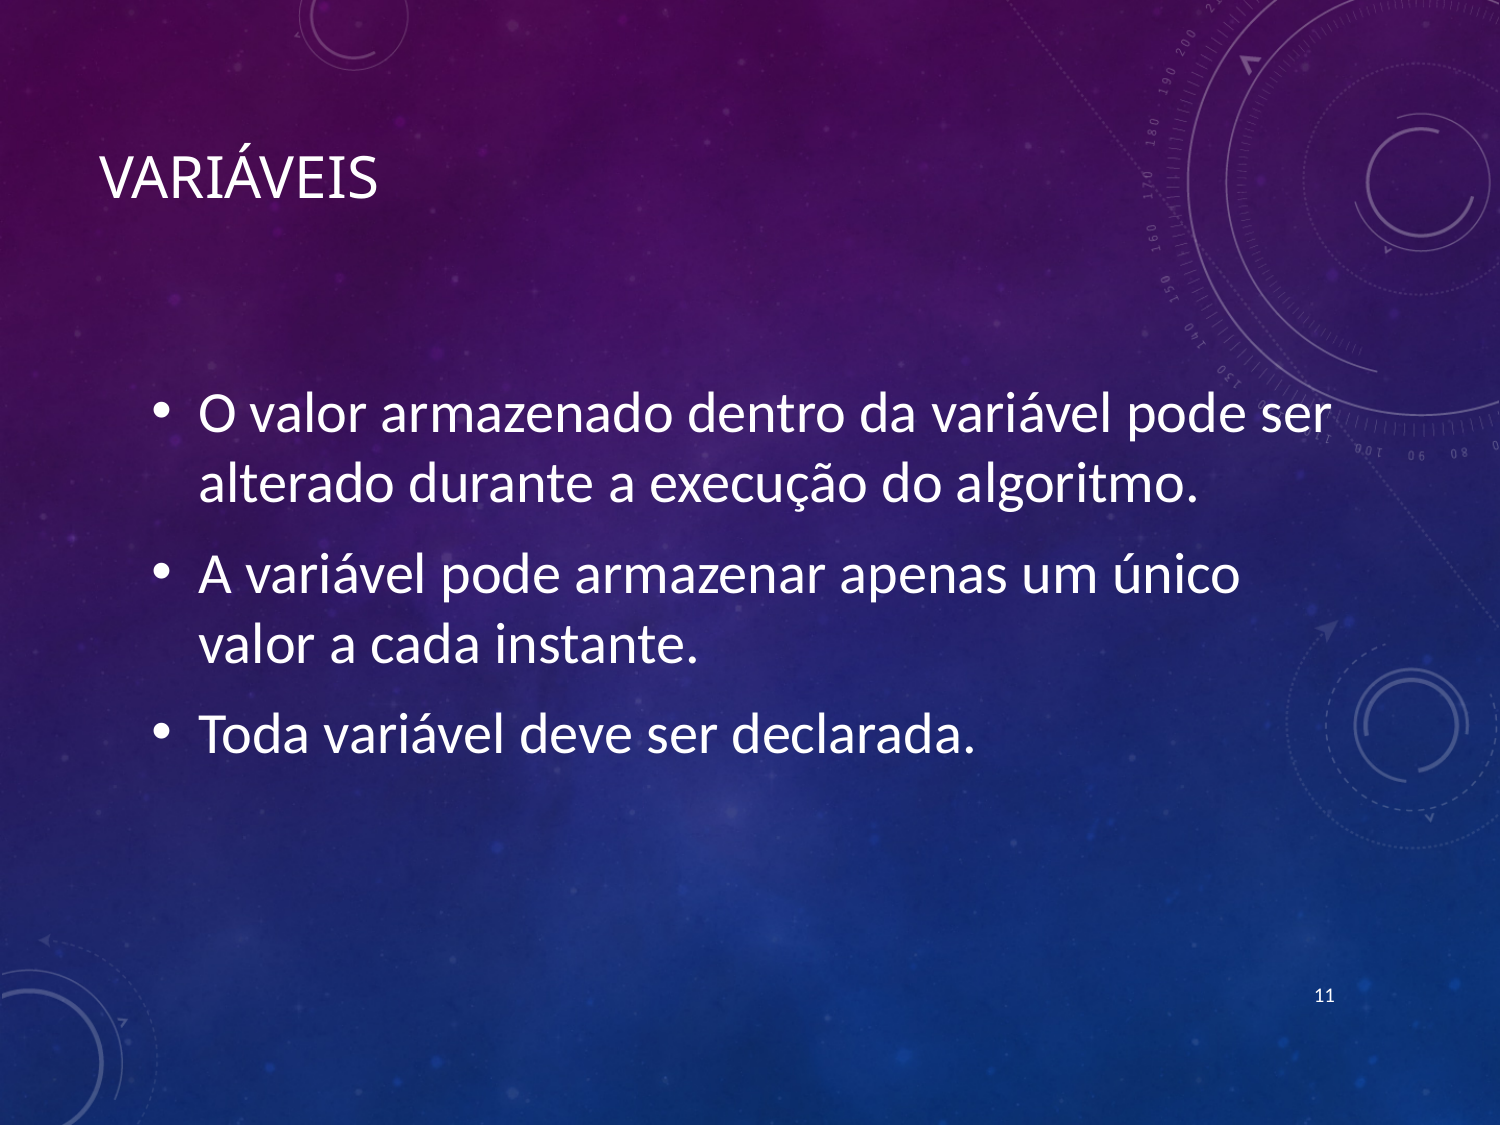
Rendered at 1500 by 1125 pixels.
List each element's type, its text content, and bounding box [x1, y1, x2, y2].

slide_number 11 [1281, 963, 1350, 1025]
picture [0, 0, 1500, 1125]
title Variáveis [84, 97, 1360, 253]
list O valor armazenado dentro da variável pode ser alterado durante a execução do algoritmo. A variável pode armazenar apenas um único valor a cada instante. Toda variável deve ser declarada. [136, 258, 1356, 882]
